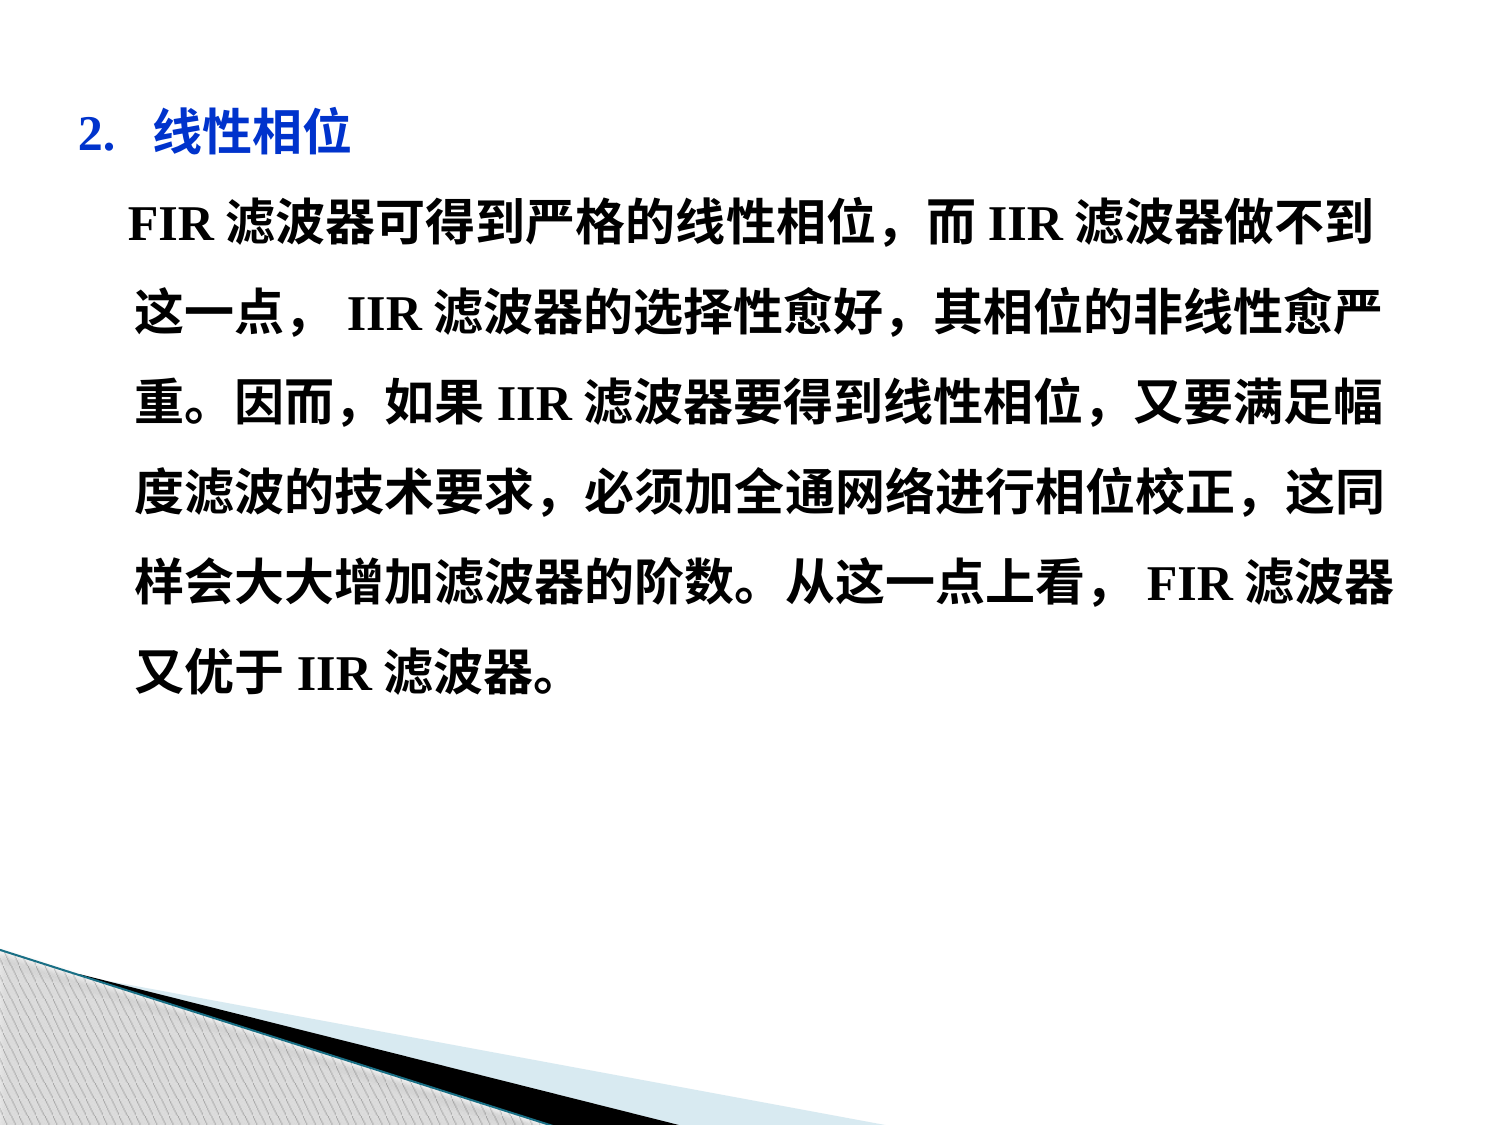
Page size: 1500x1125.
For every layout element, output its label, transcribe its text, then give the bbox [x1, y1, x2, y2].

text_box 2. 线性相位 FIR滤波器可得到严格的线性相位，而IIR滤波器做不到 这一点，IIR滤波器的选择性愈好，其相位的非线性愈严 重。因而，如果IIR滤波器要得到线性相位，又要满足幅 度滤波的技术要求，必须加全通网络进行相位校正，这同 样会大大增加滤波器的阶数。从这一点上看，FIR滤波器 又优于IIR滤波器。 [63, 63, 1410, 708]
